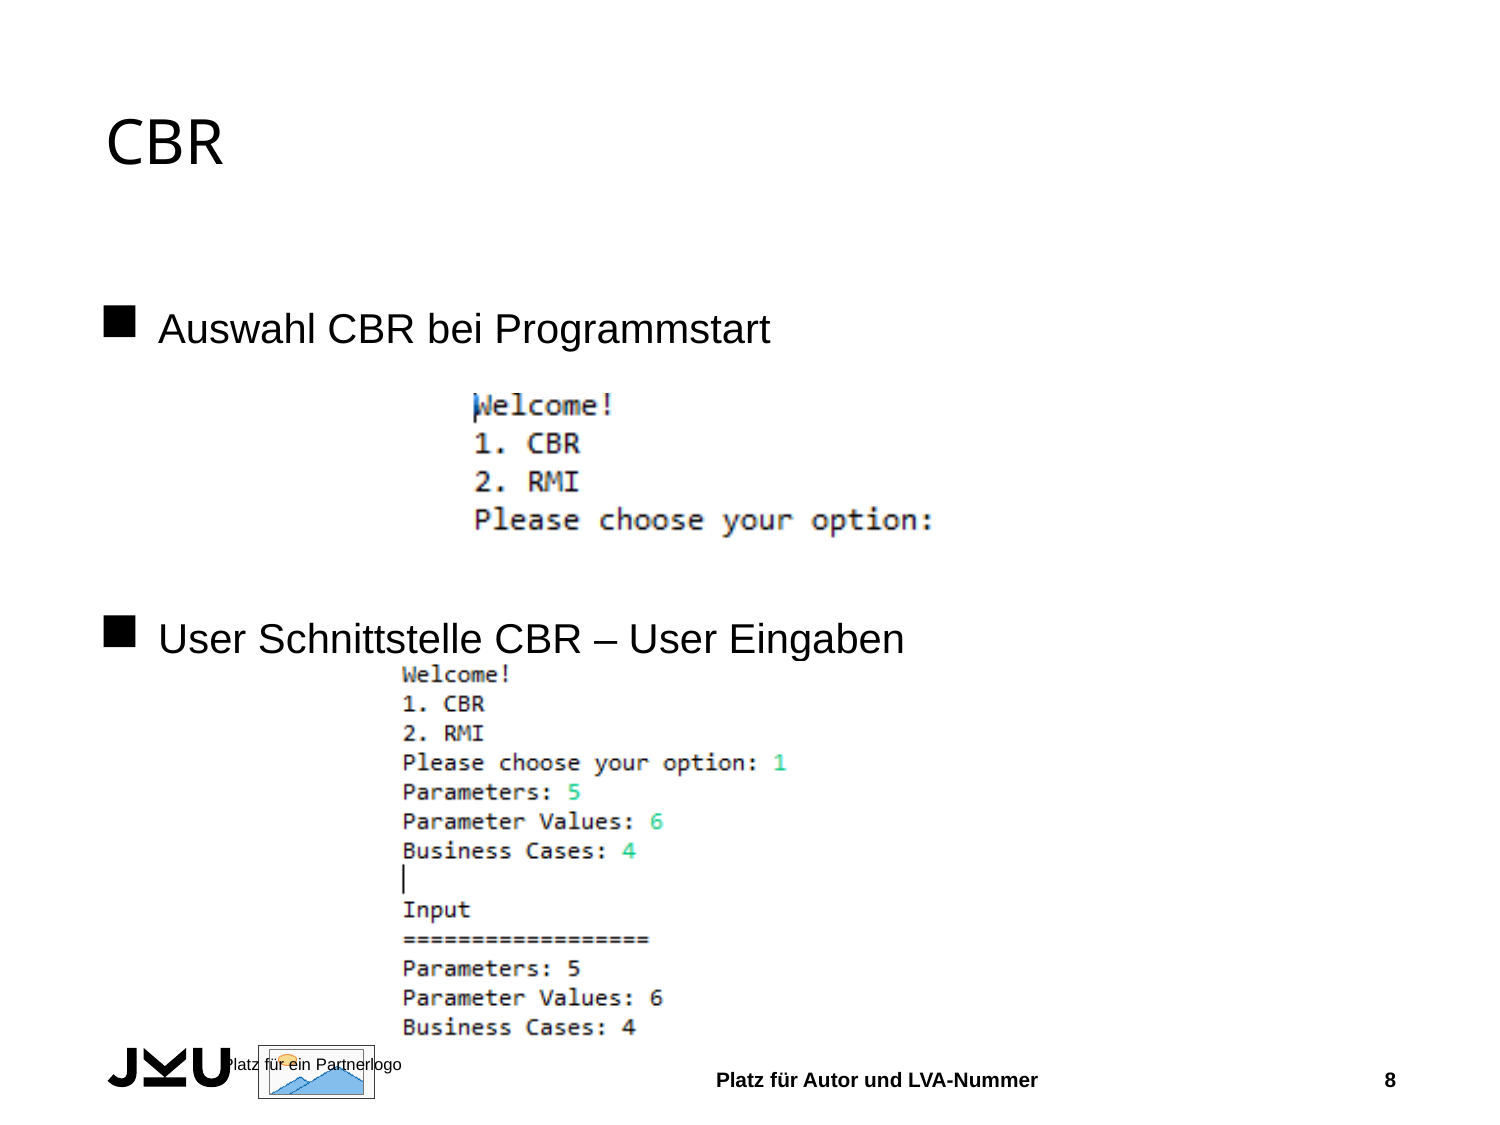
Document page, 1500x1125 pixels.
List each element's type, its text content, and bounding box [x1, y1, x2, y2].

picture [397, 661, 1246, 1053]
title CBR [90, 106, 1393, 261]
footer Platz für Autor und LVA-Nummer [701, 1053, 1208, 1109]
picture [467, 393, 1033, 617]
picture [254, 1042, 380, 1101]
slide_number 8 [1326, 1049, 1412, 1109]
list Auswahl CBR bei Programmstart User Schnittstelle CBR – User Eingaben [89, 291, 1390, 973]
